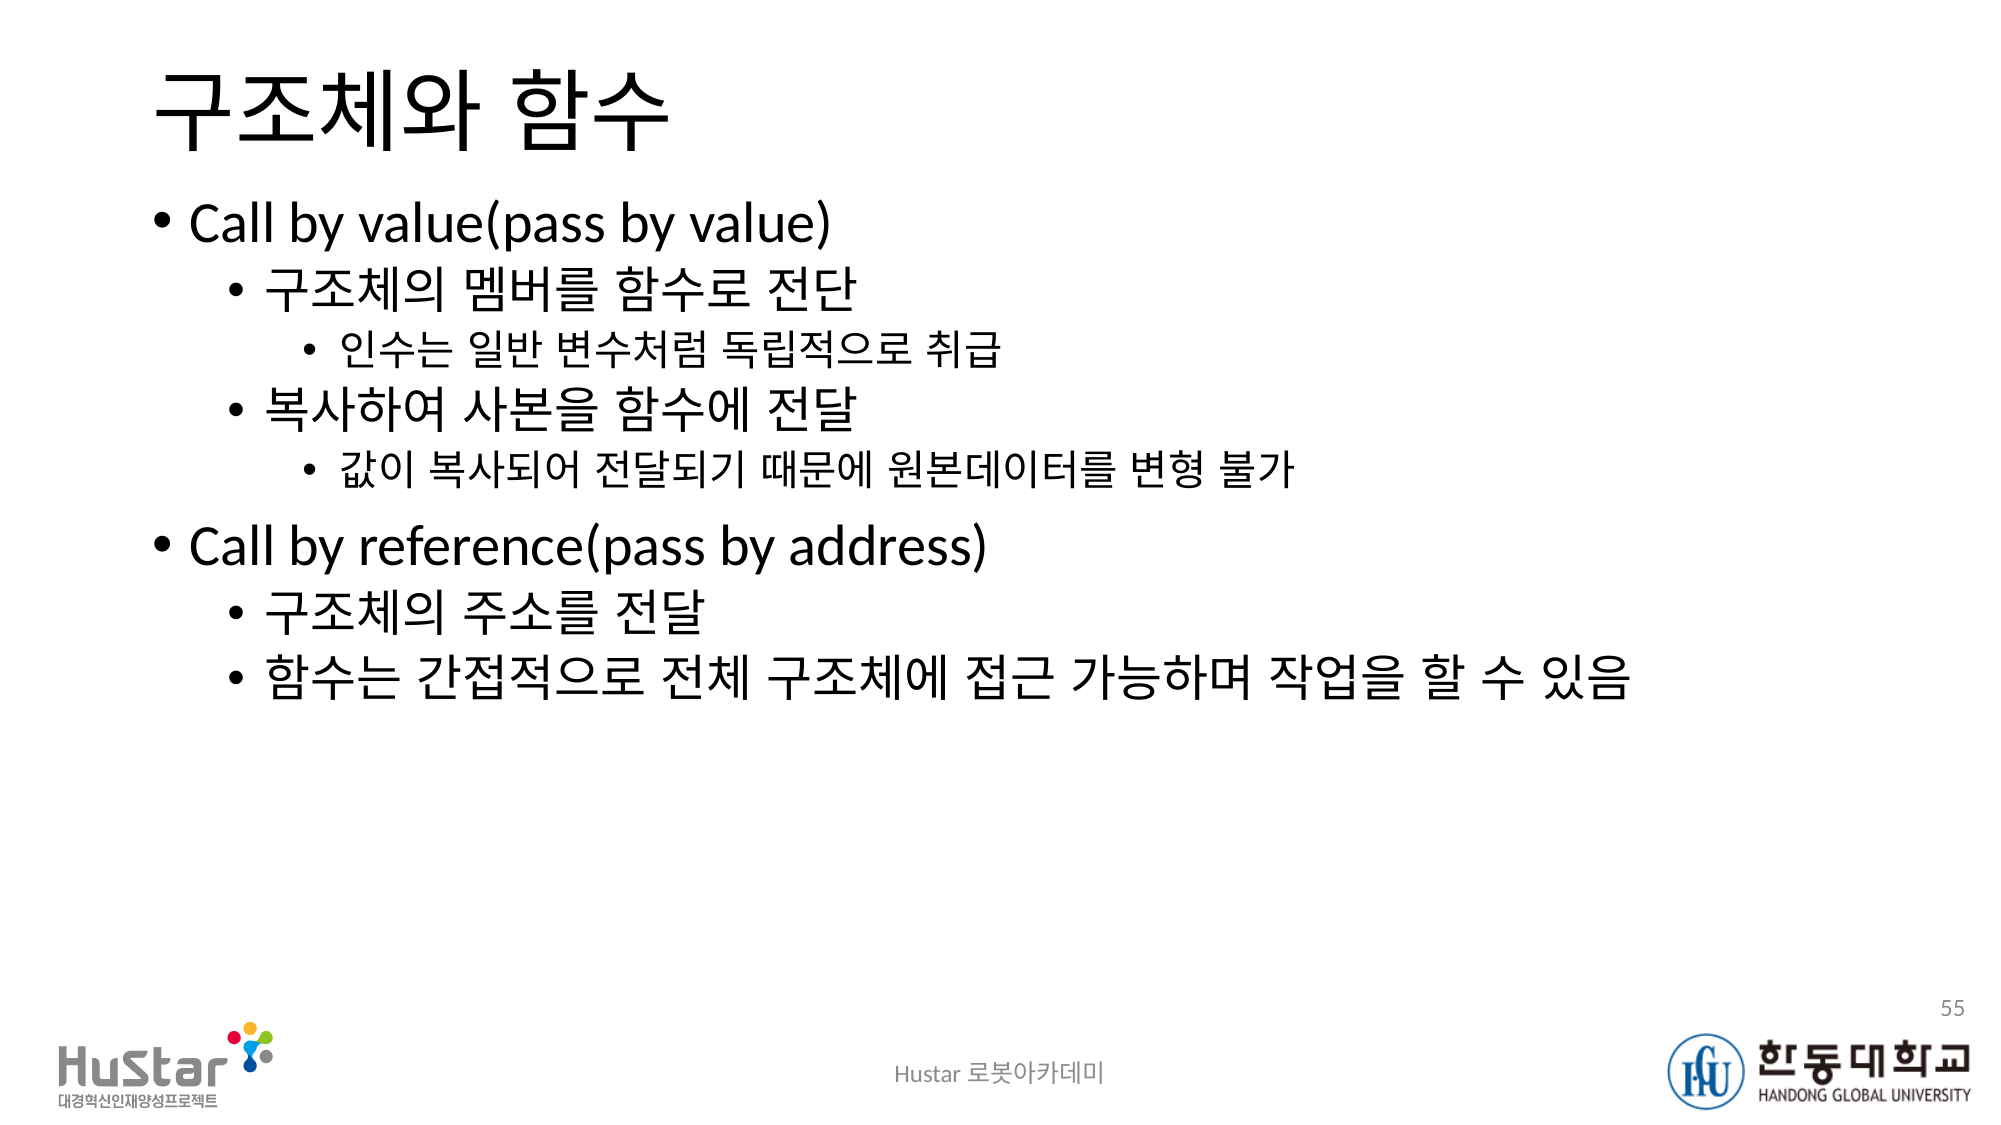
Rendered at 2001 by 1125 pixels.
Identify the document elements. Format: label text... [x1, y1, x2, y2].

list Call by value(pass by value) 구조체의 멤버를 함수로 전단 인수는 일반 변수처럼 독립적으로 취급 복사하여 사본을 함수에 전달 값이 복사되어 전달되기 때문에 원본데이터를 변형 불가 Call by reference(pass by address) 구조체의 주소를 전달 함수는 간접적으로 전체 구조체에 접근 가능하며 작업을 할 수 있음 [137, 184, 1863, 1014]
picture [1666, 1030, 1981, 1113]
picture [56, 1020, 274, 1110]
slide_number 55 [1887, 976, 1981, 1037]
title 구조체와 함수 [137, 59, 1863, 172]
footer Hustar로봇아카데미 [662, 1042, 1338, 1103]
